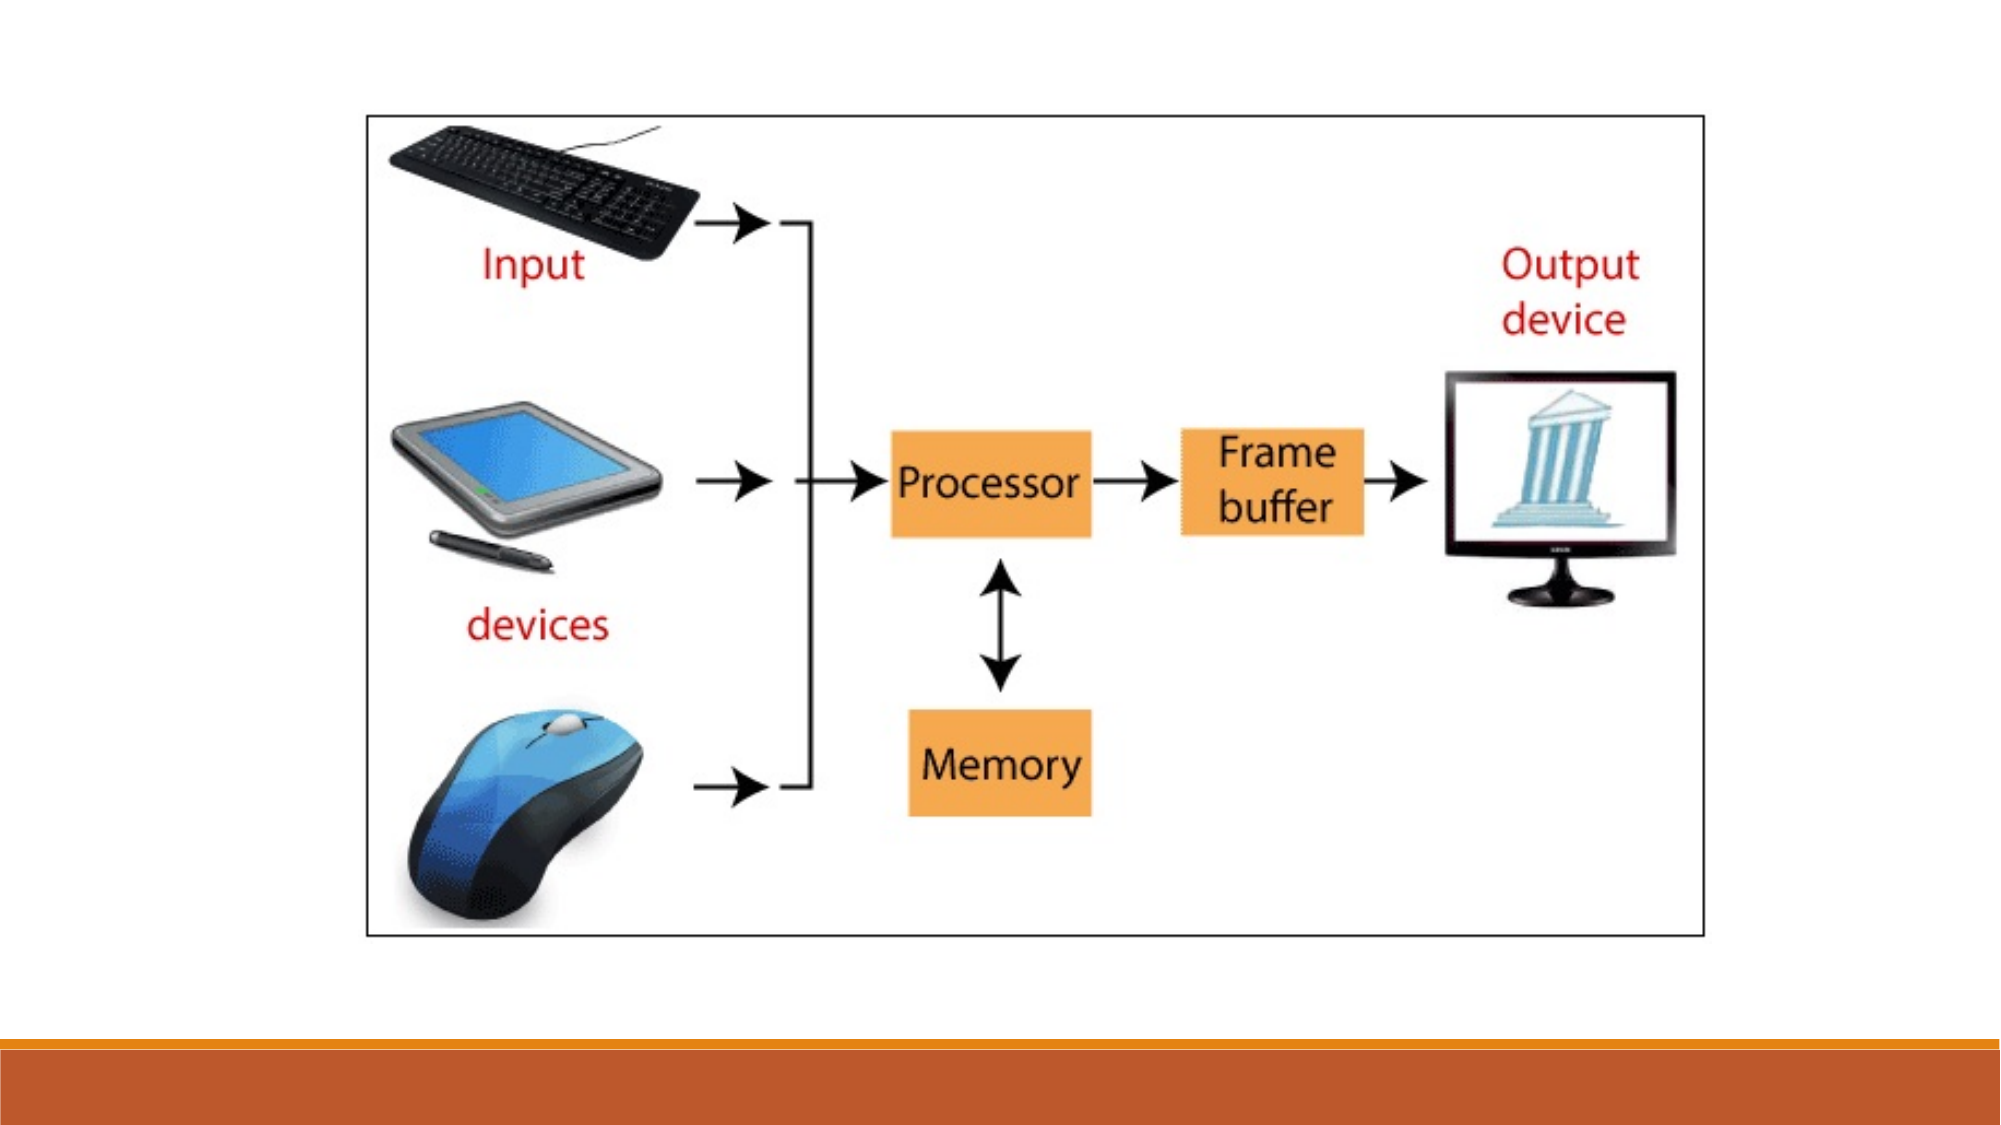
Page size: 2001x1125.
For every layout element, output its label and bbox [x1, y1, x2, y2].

picture [358, 109, 1712, 944]
